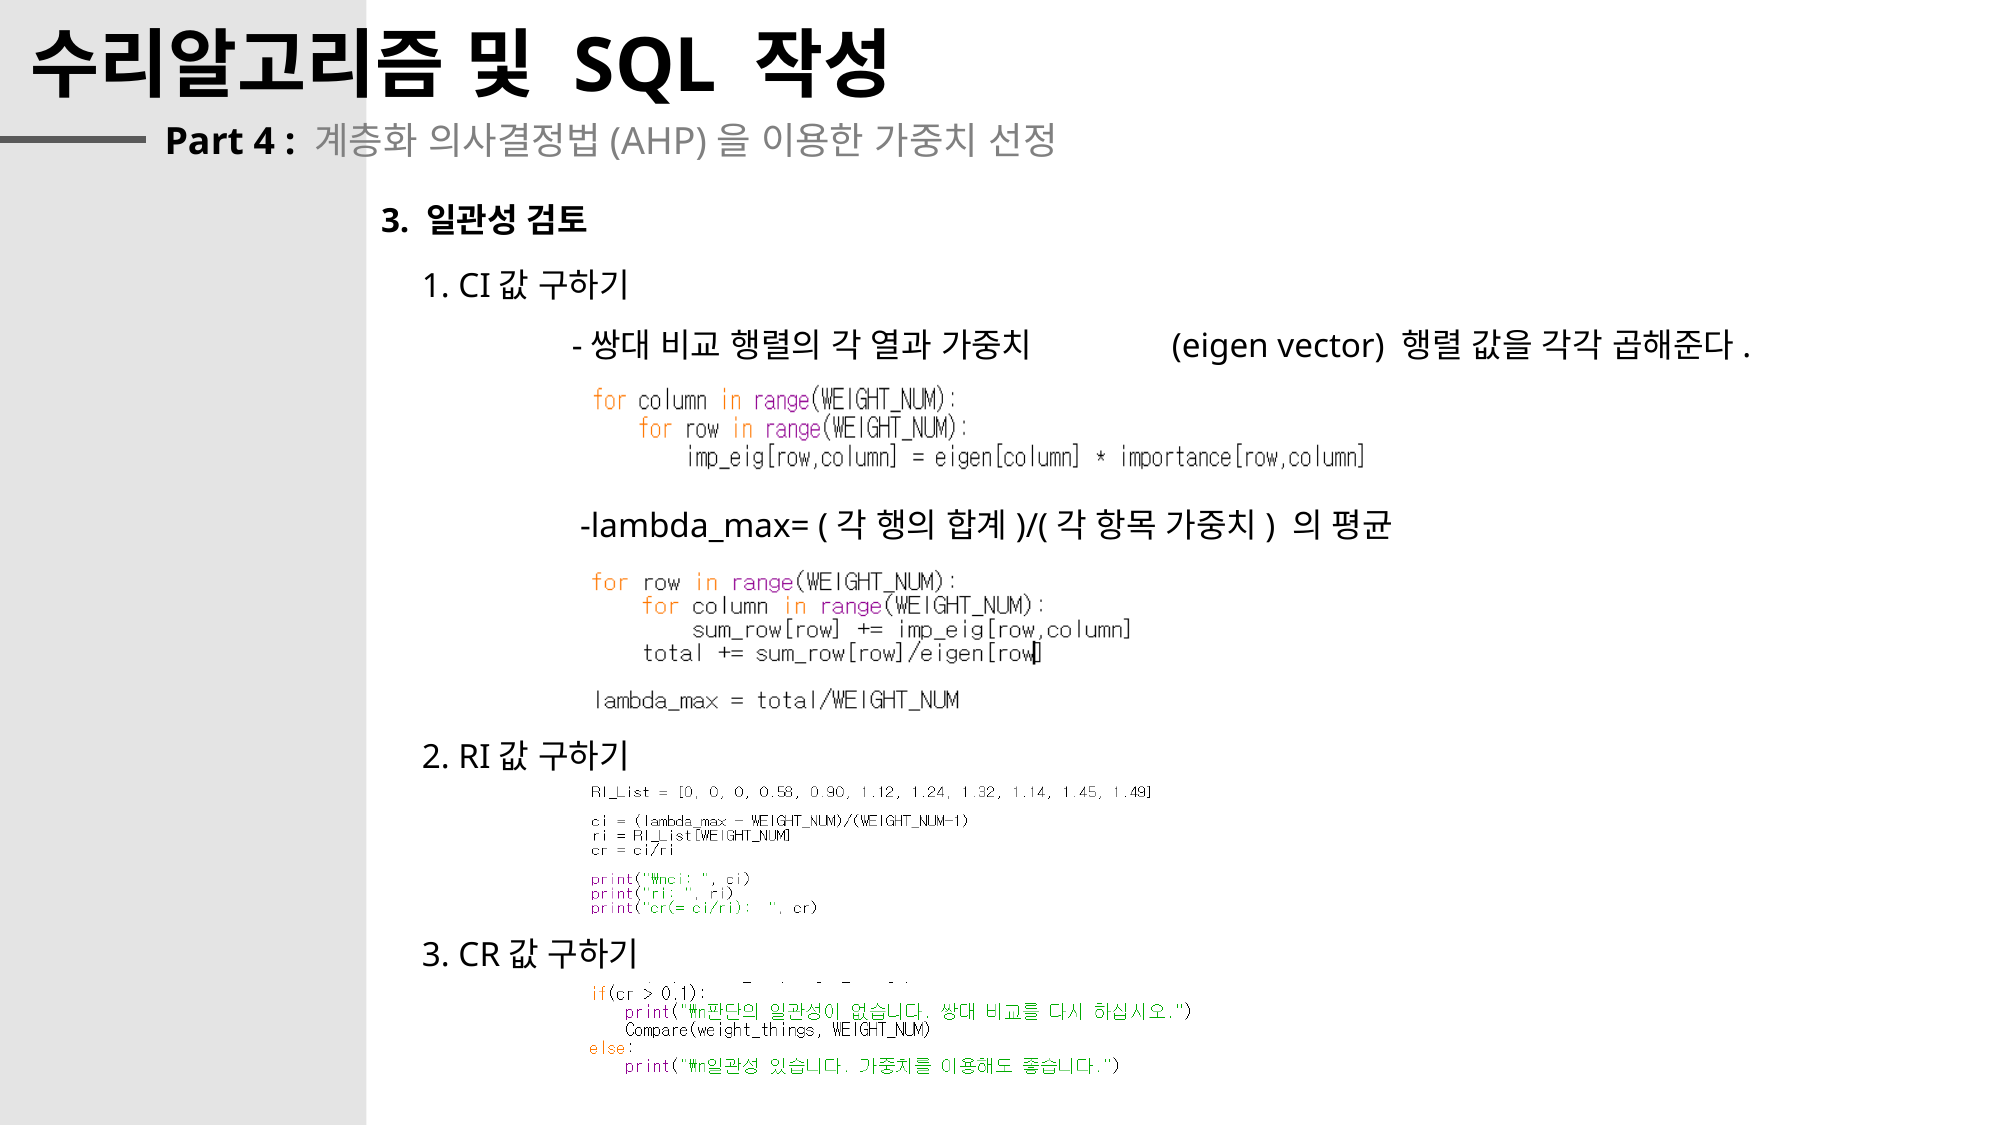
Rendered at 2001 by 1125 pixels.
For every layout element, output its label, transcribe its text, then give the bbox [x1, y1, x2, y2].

text_box [0, 0, 367, 136]
picture [586, 982, 1195, 1080]
picture [585, 563, 1138, 719]
picture [585, 381, 1373, 482]
text_box Part 4 : 계층화 의사결정법(AHP)을 이용한 가중치 선정 [140, 109, 1153, 204]
text_box [0, 143, 367, 1125]
text_box 3. CR값 구하기 [252, 923, 694, 981]
text_box 1. CI값 구하기 -쌍대 비교 행렬의 각 열과 가중치 (eigen vector) 행렬 값을 각각 곱해준다. [252, 254, 1926, 372]
picture [586, 781, 1153, 920]
text_box 2. RI값 구하기 [252, 724, 1926, 783]
text_box -lambda_max= (각 행의 합계)/(각 항목 가중치) 의 평균 [411, 493, 1728, 552]
text_box 수리알고리즘 및 SQL 작성 [16, 8, 1299, 114]
text_box 3. 일관성 검토 [366, 191, 1379, 254]
